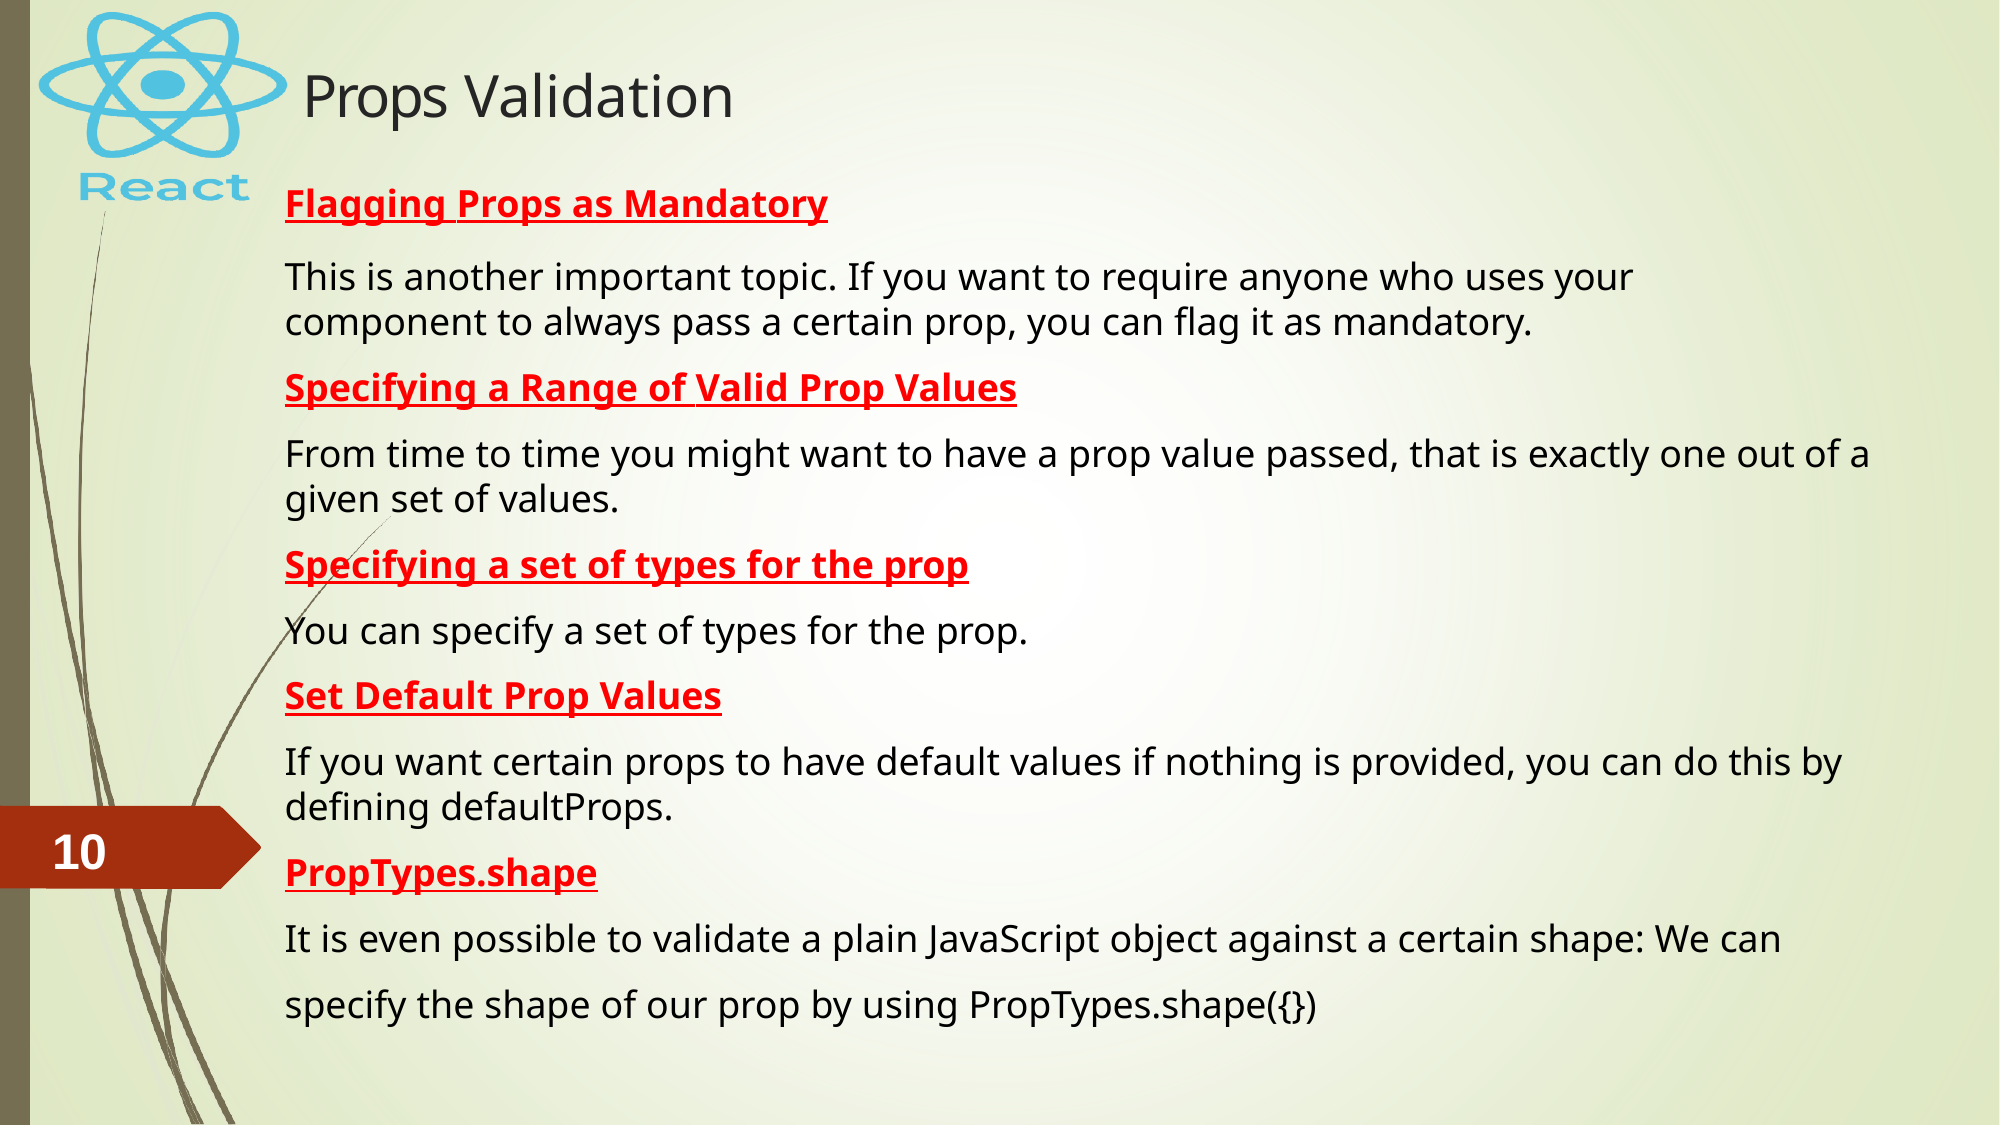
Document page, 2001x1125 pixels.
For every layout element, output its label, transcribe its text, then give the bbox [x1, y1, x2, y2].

text_box 10 [50, 817, 111, 880]
text_box Flagging Props as Mandatory This is another important topic. If you want to require anyone who uses your component to always pass a certain prop, you can flag it as mandatory. Specifying a Range of Valid Prop Values From time to time you might want to have a prop value passed, that is exactly one out of a given set of values. Specifying a set of types for the prop You can specify a set of types for the prop. Set Default Prop Values If you want certain props to have default values if nothing is provided, you can do this by defining defaultProps. PropTypes.shape It is even possible to validate a plain JavaScript object against a certain shape: We can specify the shape of our prop by using PropTypes.shape({}) [282, 177, 1935, 1026]
picture [0, 0, 2000, 1125]
title Props Validation [330, 56, 909, 177]
